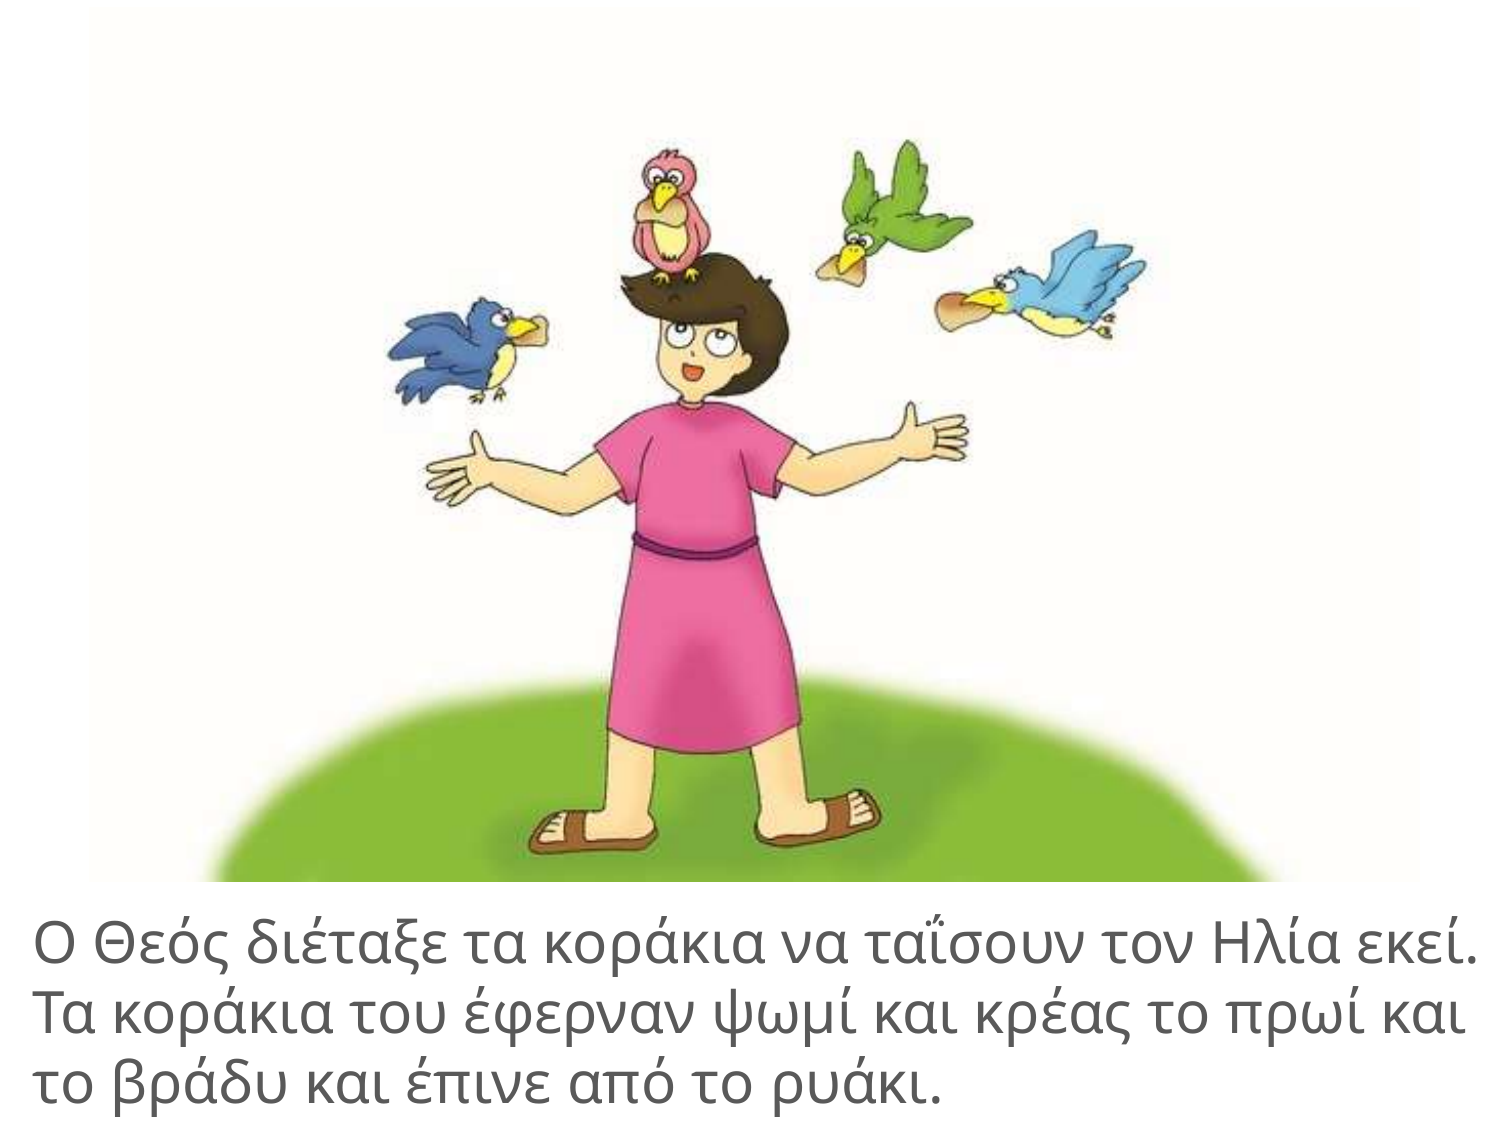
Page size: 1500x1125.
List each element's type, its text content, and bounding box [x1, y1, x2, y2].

picture [89, 6, 1421, 882]
text_box Ο Θεός διέταξε τα κοράκια να ταΐσουν τον Ηλία εκεί. Τα κοράκια του έφερναν ψωμί και κρέας το πρωί και το βράδυ και έπινε από το ρυάκι. [17, 897, 1500, 1123]
